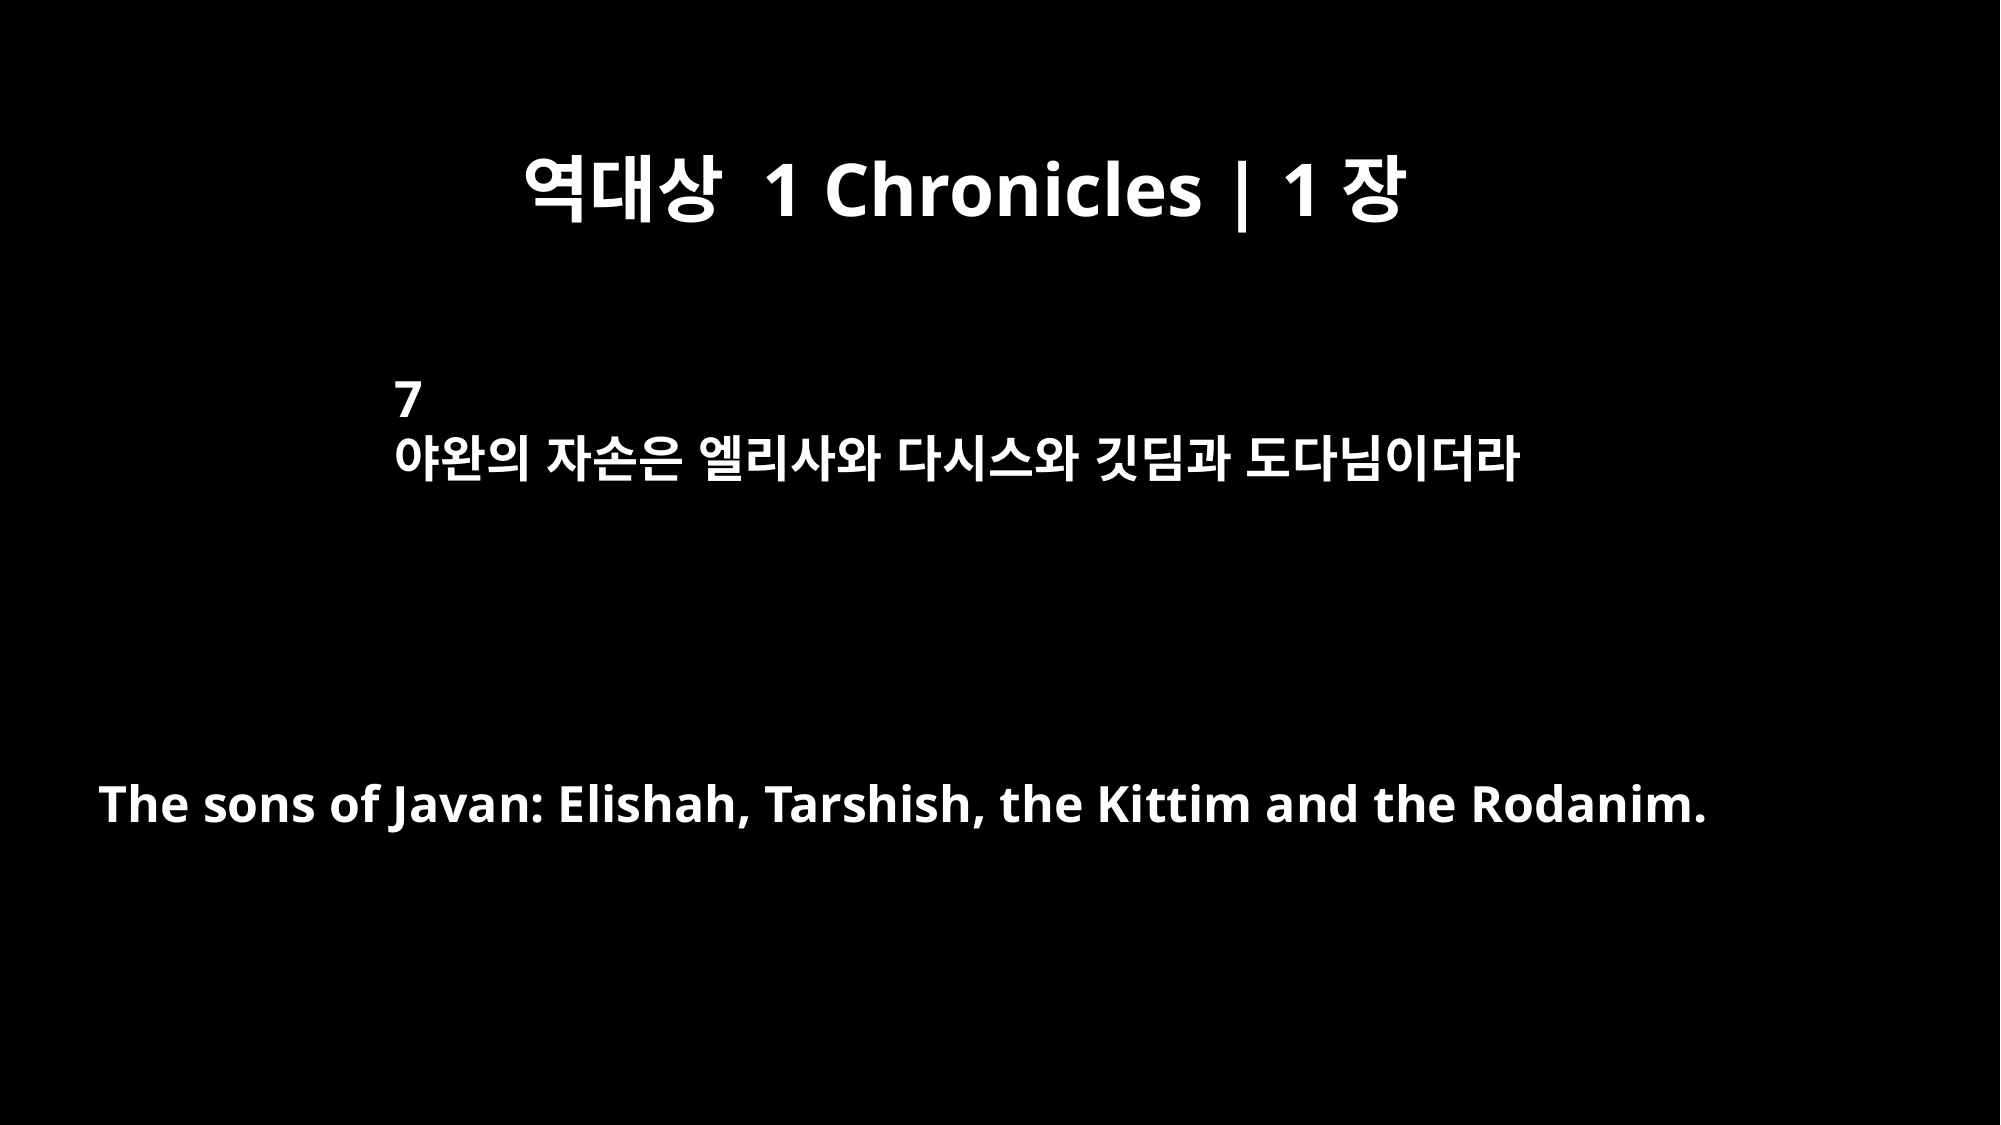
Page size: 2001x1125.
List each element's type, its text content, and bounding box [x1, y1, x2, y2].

text_box The sons of Javan: Elishah, Tarshish, the Kittim and the Rodanim. [84, 764, 1724, 840]
text_box 7 야완의 자손은 엘리사와 다시스와 깃딤과 도다님이더라 [379, 359, 1538, 495]
text_box 역대상 1 Chronicles | 1장 [507, 136, 1424, 239]
